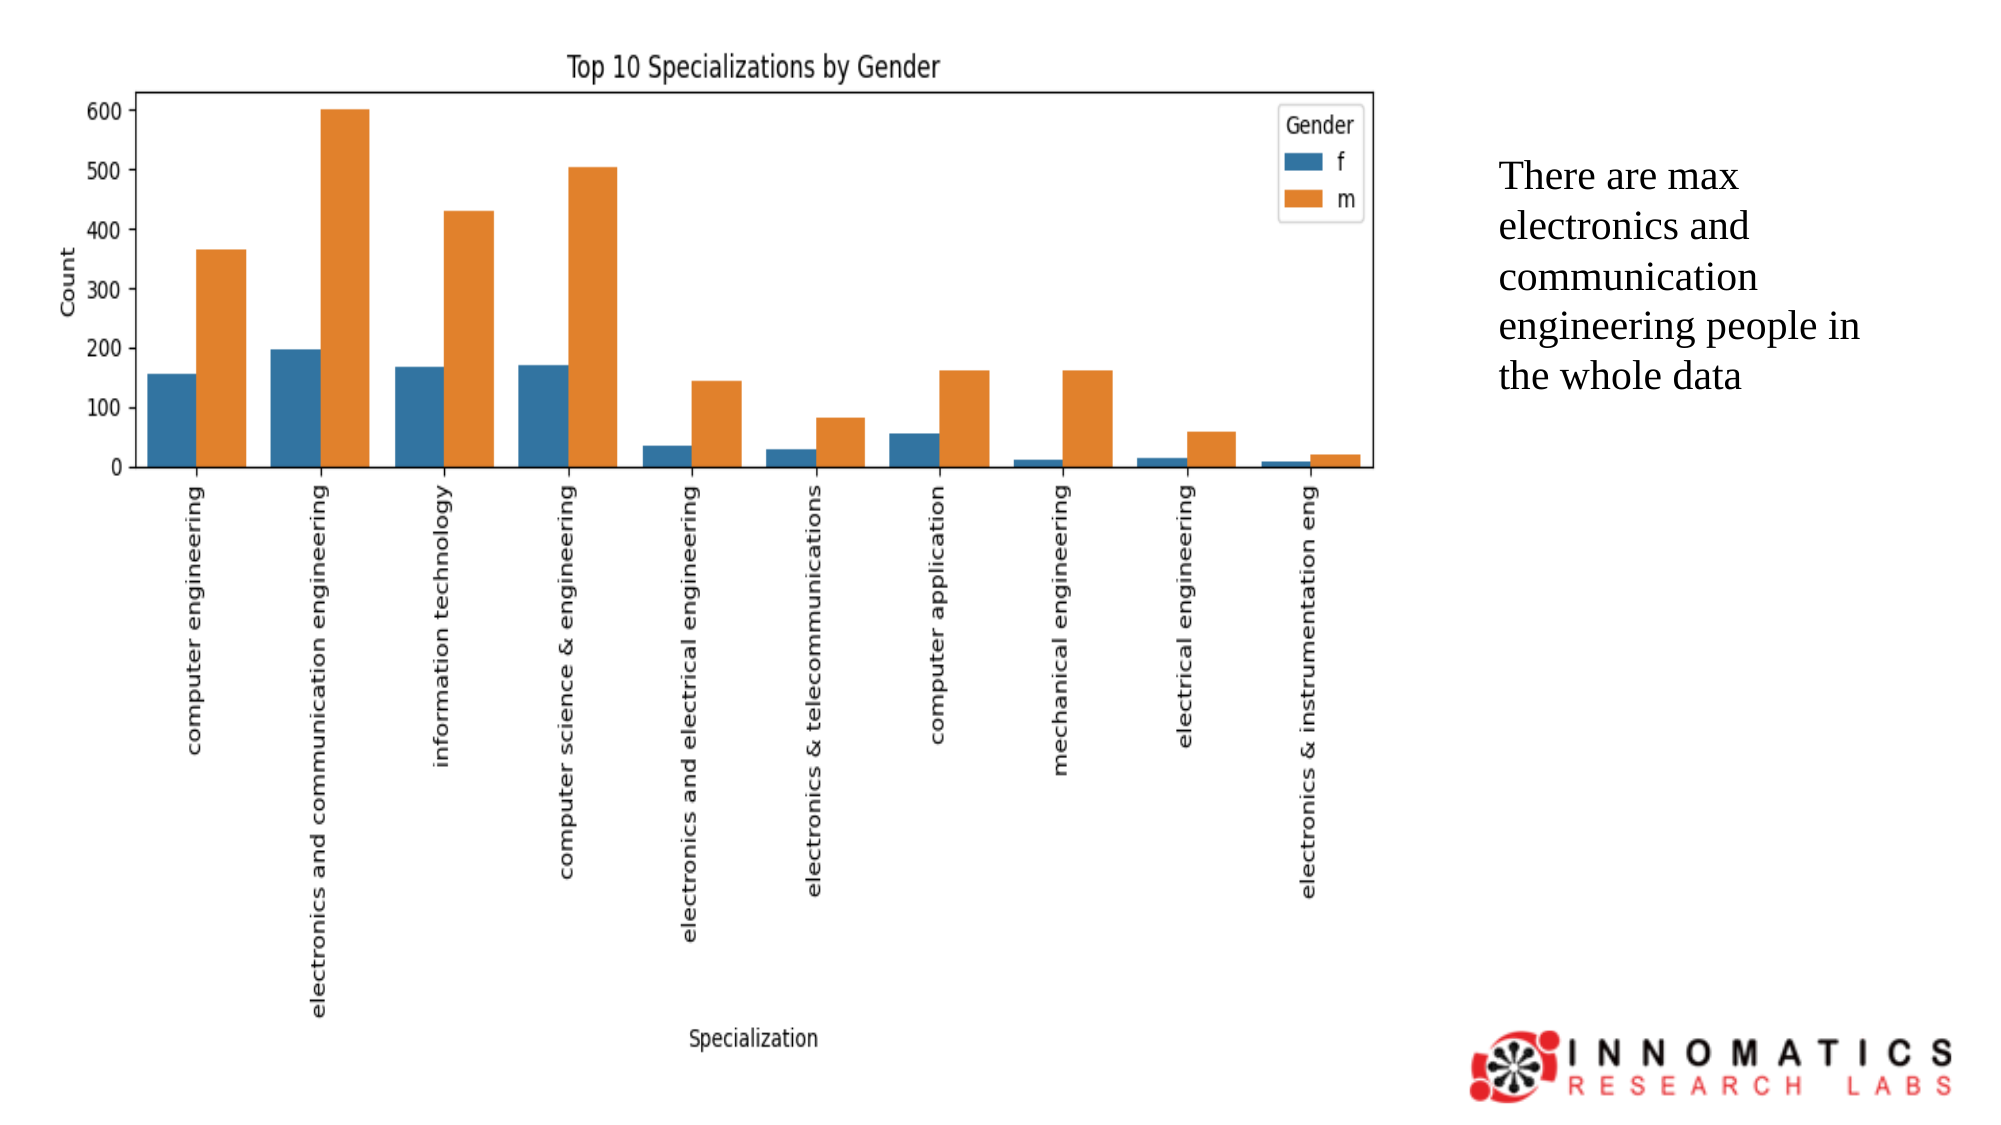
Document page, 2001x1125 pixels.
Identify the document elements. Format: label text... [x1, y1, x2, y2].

text_box There are max electronics and communication engineering people in the whole data [1483, 140, 1925, 406]
picture [45, 36, 1385, 1070]
picture [1445, 1014, 1975, 1125]
